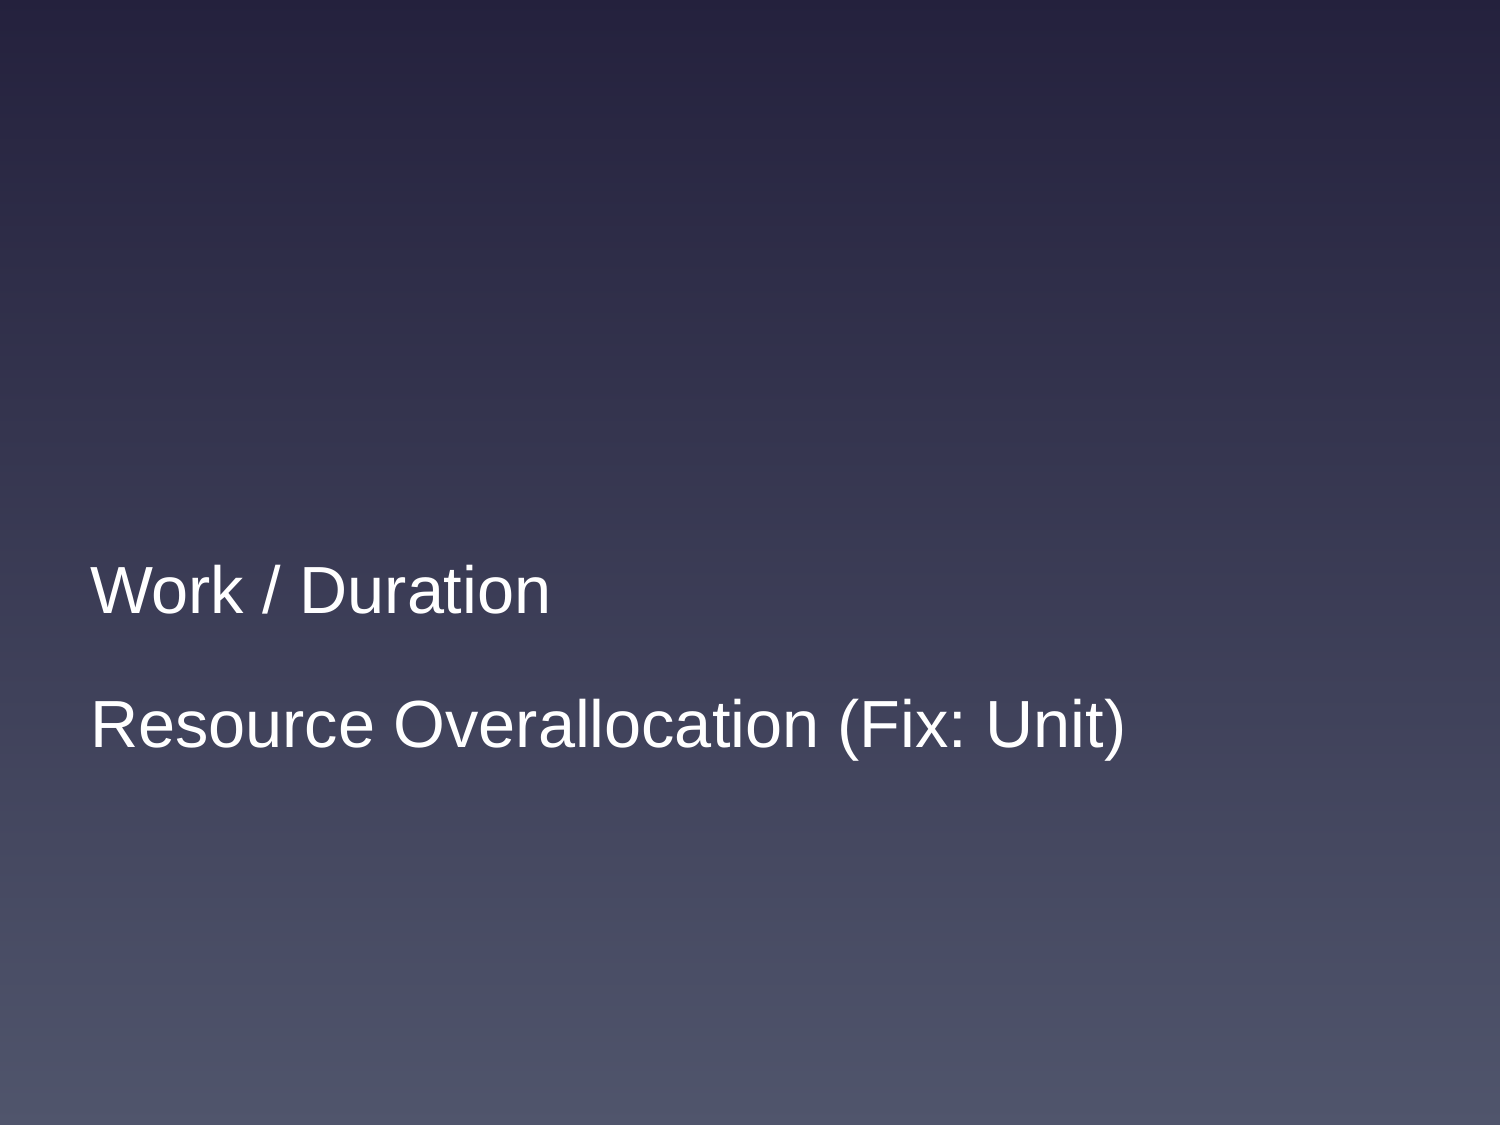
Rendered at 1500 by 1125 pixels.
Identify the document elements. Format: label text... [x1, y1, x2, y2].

list Work / Duration Resource Overallocation (Fix: Unit) [75, 262, 1425, 1005]
